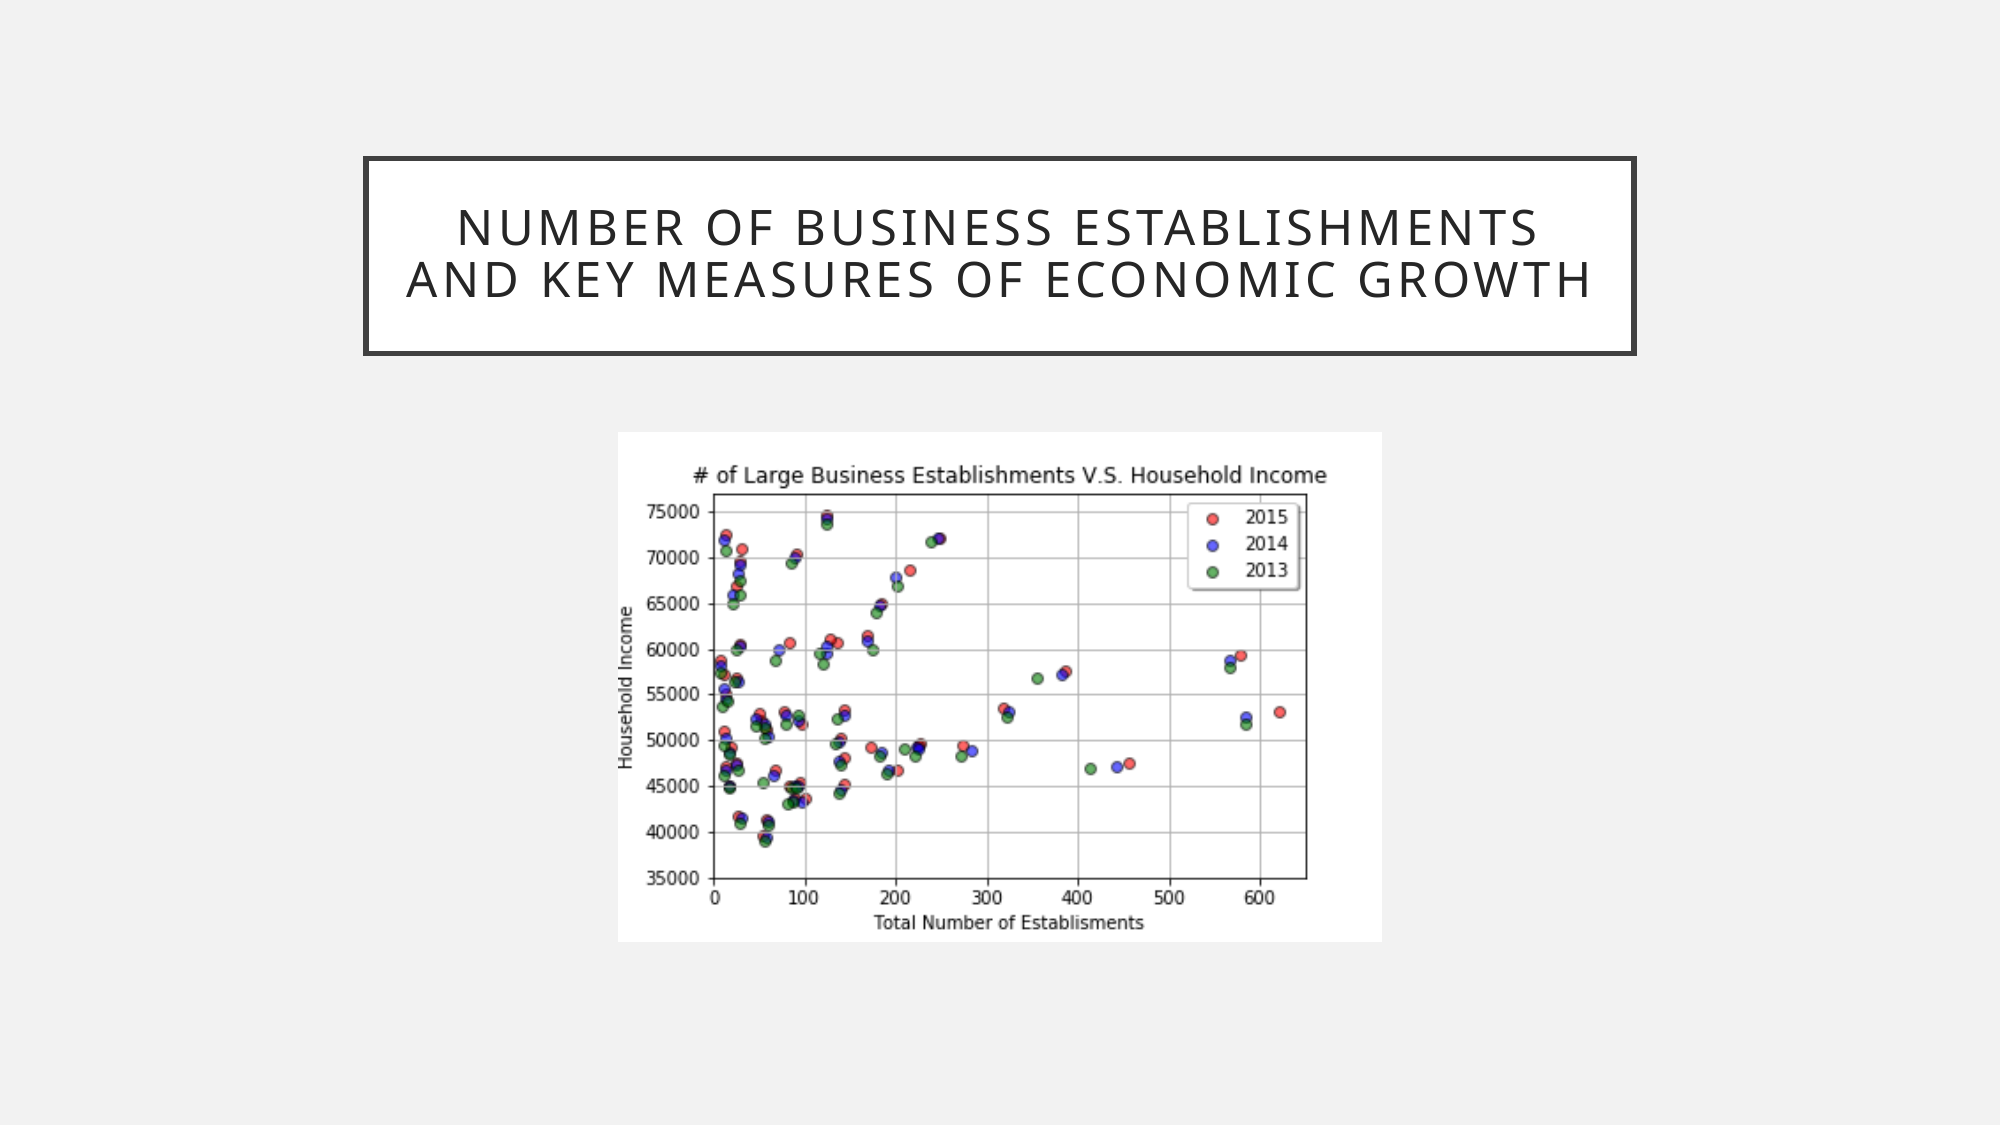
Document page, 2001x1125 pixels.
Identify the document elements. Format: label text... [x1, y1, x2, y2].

title Number of business establishments and key measures of economic growth [363, 156, 1637, 356]
picture [618, 432, 1382, 942]
